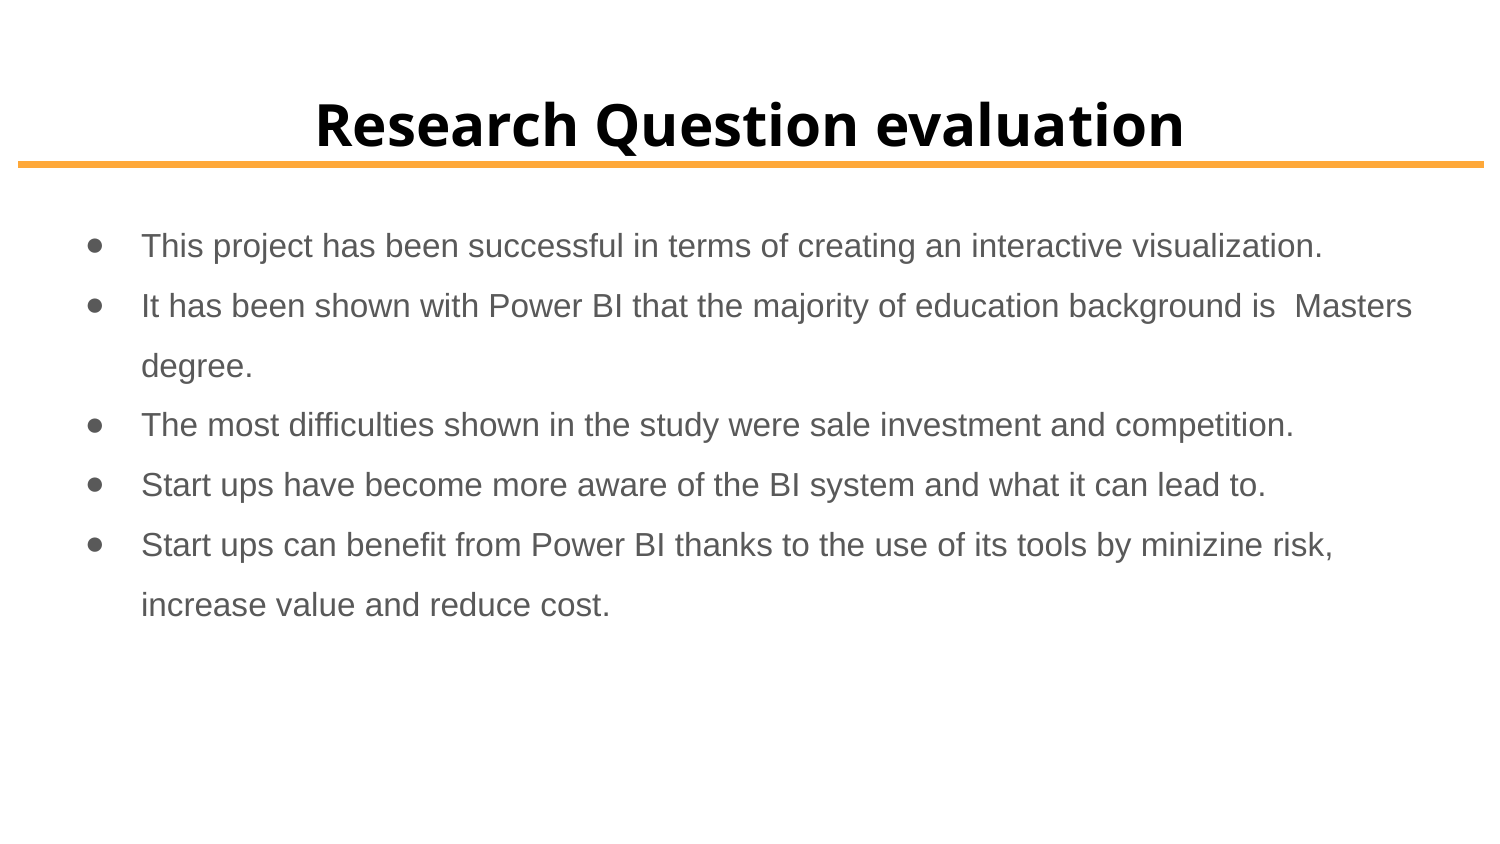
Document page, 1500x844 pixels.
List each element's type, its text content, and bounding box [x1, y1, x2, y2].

list This project has been successful in terms of creating an interactive visualization. It has been shown with Power BI that the majority of education background is Masters degree. The most difficulties shown in the study were sale investment and competition. Start ups have become more aware of the BI system and what it can lead to. Start ups can benefit from Power BI thanks to the use of its tools by minizine risk, increase value and reduce cost. [51, 189, 1449, 750]
title Research Question evaluation [51, 72, 1449, 161]
